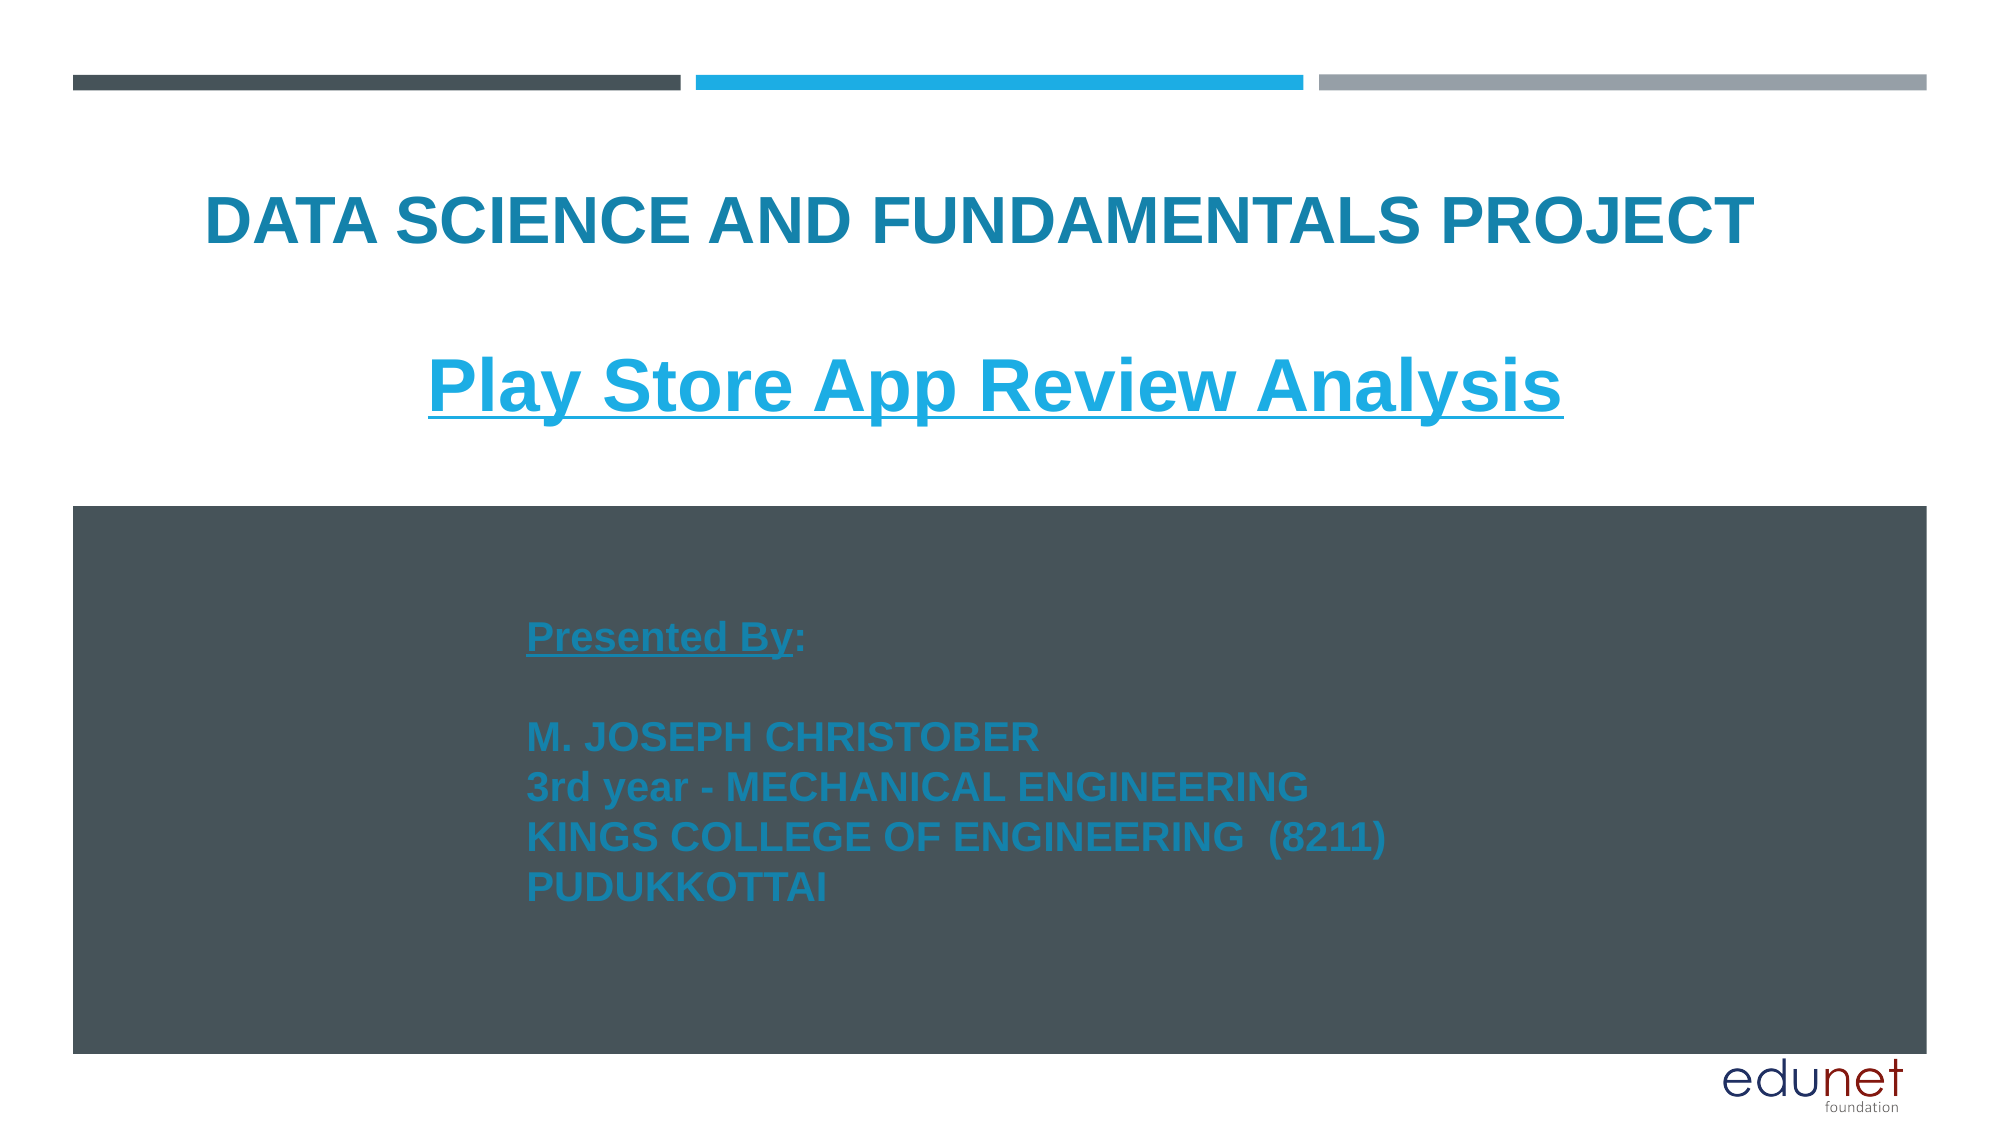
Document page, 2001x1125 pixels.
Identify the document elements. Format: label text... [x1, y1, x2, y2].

text_box Presented By: M. JOSEPH CHRISTOBER 3rd year - MECHANICAL ENGINEERING KINGS COLLEGE OF ENGINEERING (8211) PUDUKKOTTAI [511, 602, 1821, 953]
text_box DATA SCIENCE AND FUNDAMENTALS PROJECT [0, 169, 2000, 265]
title Play Store App Review Analysis [412, 317, 1920, 434]
picture [1719, 1056, 1905, 1116]
